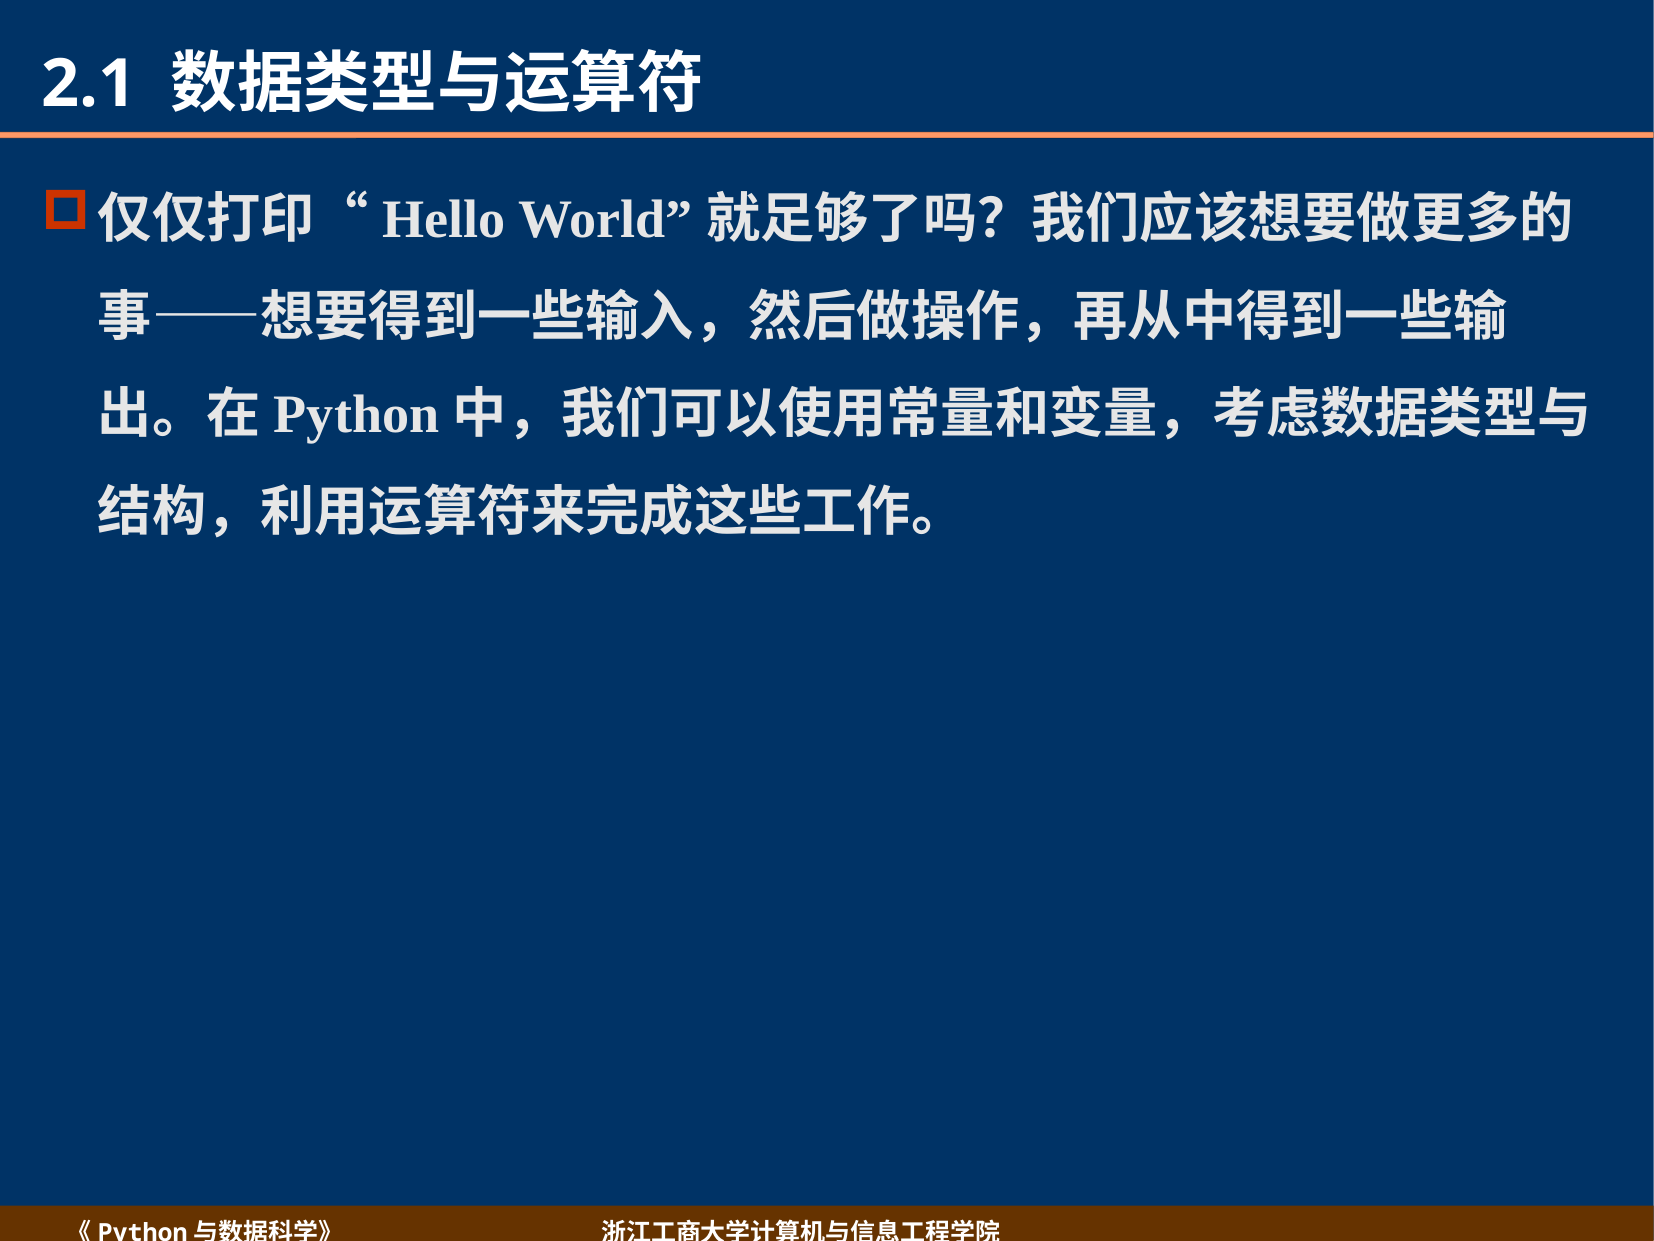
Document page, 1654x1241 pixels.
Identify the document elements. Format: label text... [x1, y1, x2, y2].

title 2.1 数据类型与运算符 [41, 22, 1601, 129]
list 仅仅打印“Hello World”就足够了吗？我们应该想要做更多的事——想要得到一些输入，然后做操作，再从中得到一些输出。在Python中，我们可以使用常量和变量，考虑数据类型与结构，利用运算符来完成这些工作。 [41, 151, 1602, 1195]
